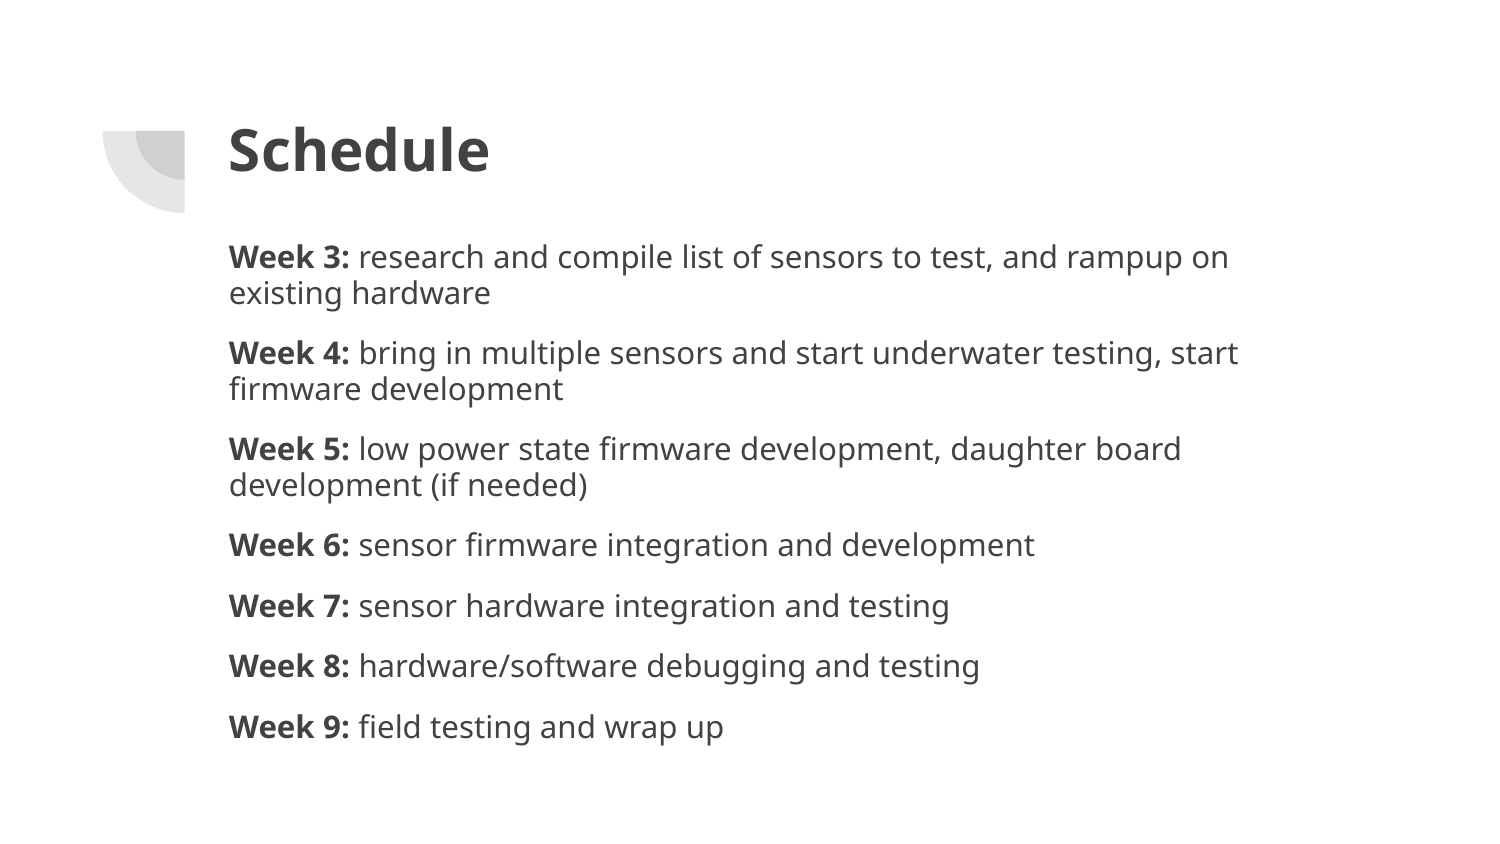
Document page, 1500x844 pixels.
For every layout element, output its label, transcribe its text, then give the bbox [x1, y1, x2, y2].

list Week 3: research and compile list of sensors to test, and rampup on existing hardware Week 4: bring in multiple sensors and start underwater testing, start firmware development Week 5: low power state firmware development, daughter board development (if needed) Week 6: sensor firmware integration and development Week 7: sensor hardware integration and testing Week 8: hardware/software debugging and testing Week 9: field testing and wrap up [213, 225, 1368, 744]
title Schedule [213, 98, 1368, 225]
